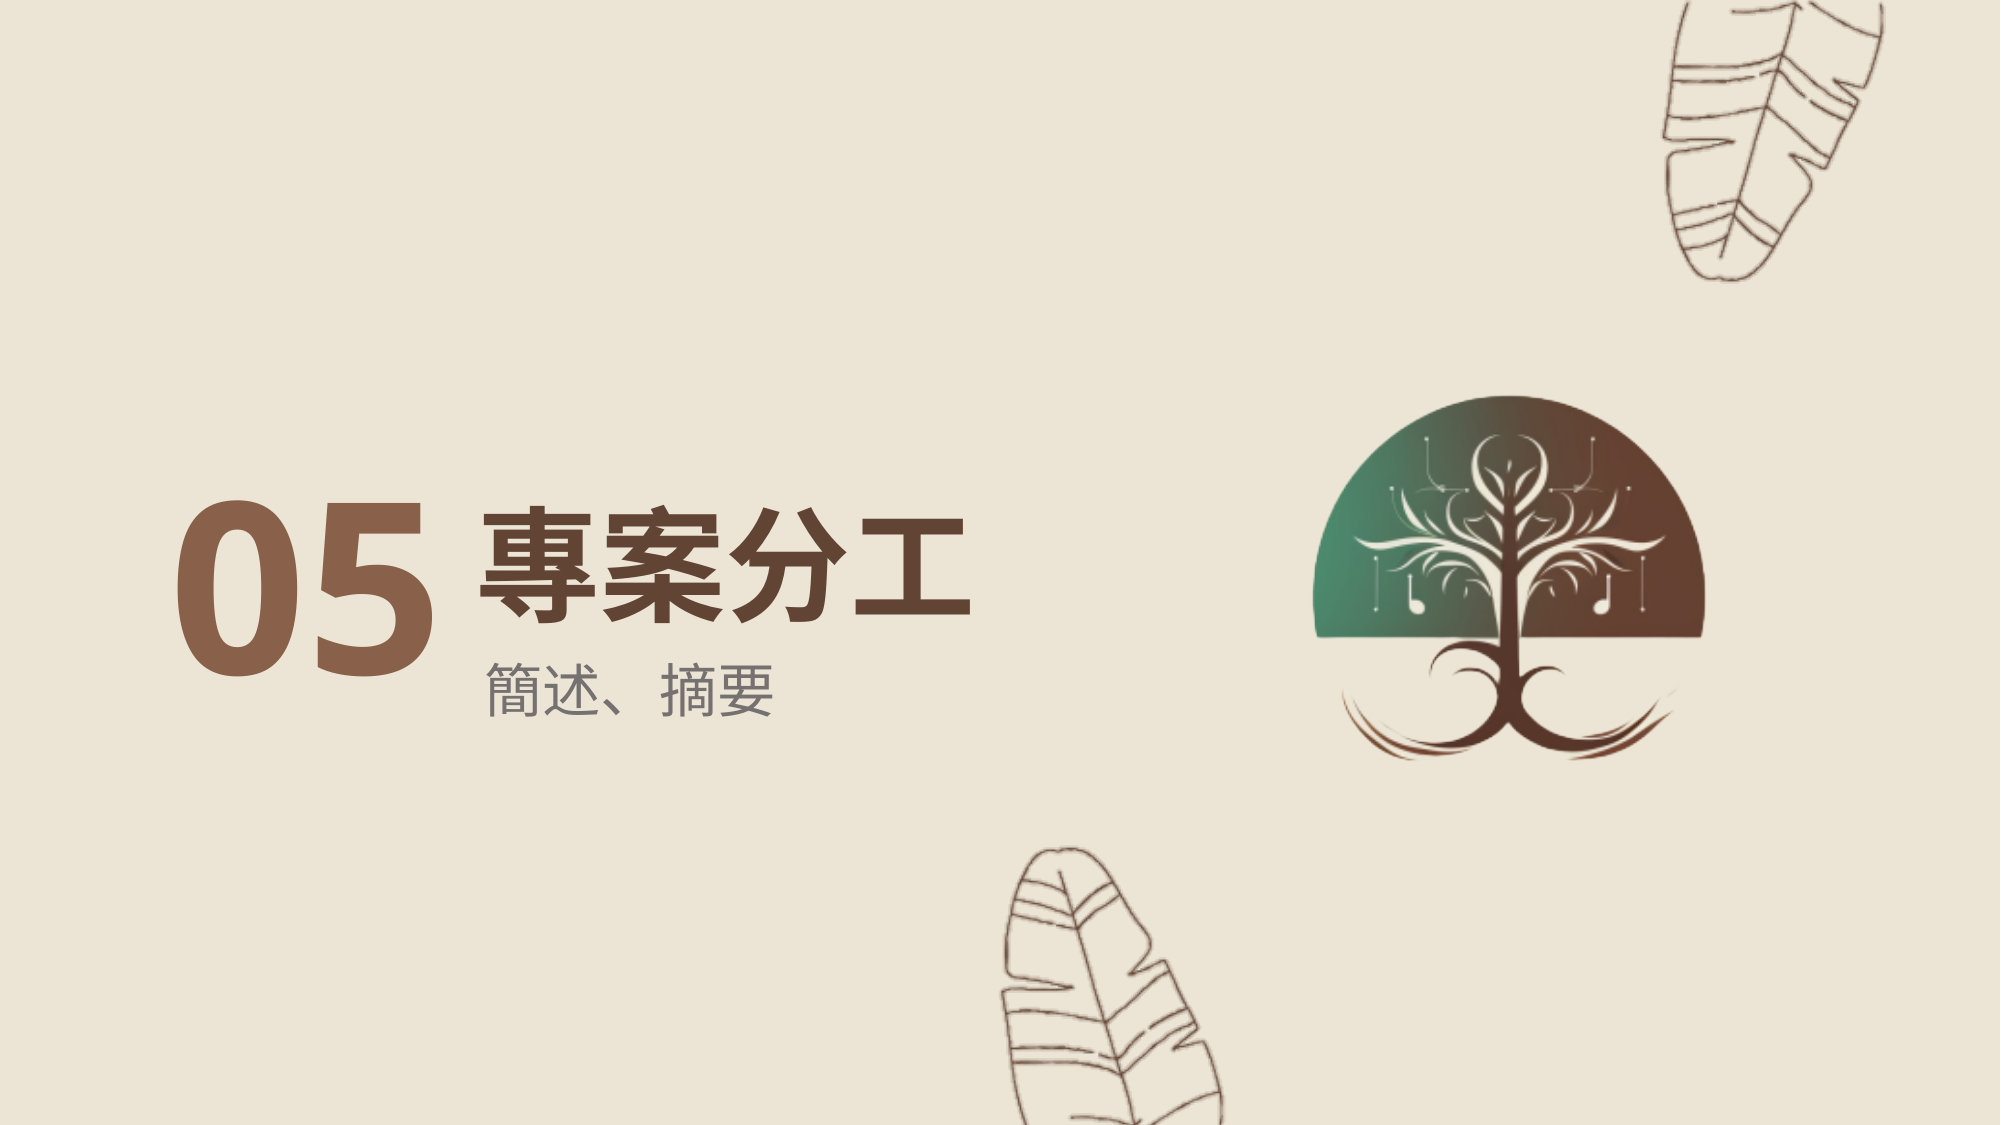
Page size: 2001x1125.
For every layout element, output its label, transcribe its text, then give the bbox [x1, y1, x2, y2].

text_box 專案分工 [460, 480, 1057, 645]
picture [873, 0, 1959, 1125]
text_box 05 [154, 427, 468, 730]
text_box 簡述、摘要 [469, 646, 791, 732]
